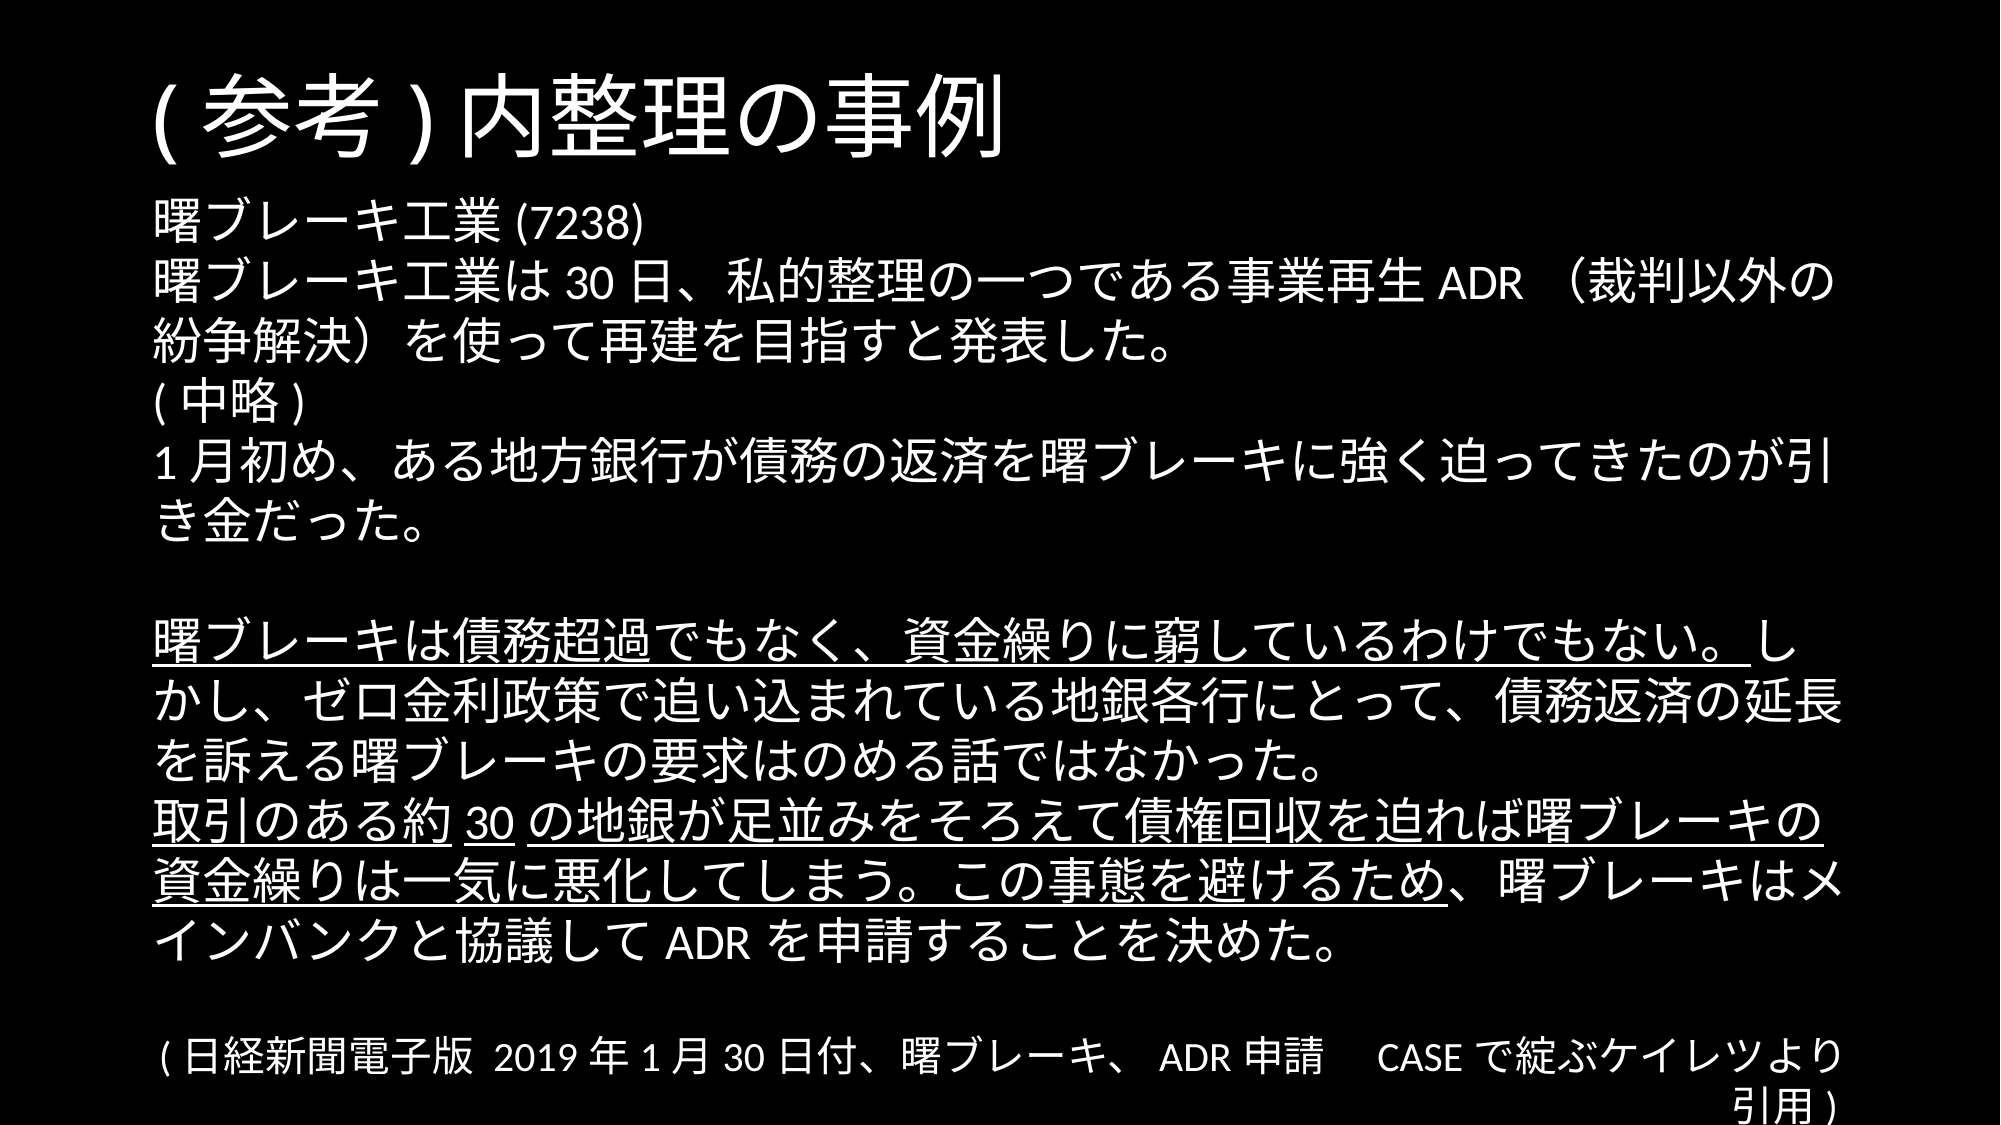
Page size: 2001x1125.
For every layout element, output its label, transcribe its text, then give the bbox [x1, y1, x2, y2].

title (参考)内整理の事例 [137, 59, 1863, 182]
text_box 曙ブレーキ工業(7238) 曙ブレーキ工業は30日、私的整理の一つである事業再生ADR（裁判以外の紛争解決）を使って再建を目指すと発表した。 (中略) 1月初め、ある地方銀行が債務の返済を曙ブレーキに強く迫ってきたのが引き金だった。 曙ブレーキは債務超過でもなく、資金繰りに窮しているわけでもない。しかし、ゼロ金利政策で追い込まれている地銀各行にとって、債務返済の延長を訴える曙ブレーキの要求はのめる話ではなかった。 取引のある約30の地銀が足並みをそろえて債権回収を迫れば曙ブレーキの資金繰りは一気に悪化してしまう。この事態を避けるため、曙ブレーキはメインバンクと協議してADRを申請することを決めた。 (日経新聞電子版 2019年1月30日付、曙ブレーキ、ADR申請 CASEで綻ぶケイレツより引用) [137, 182, 1863, 1125]
